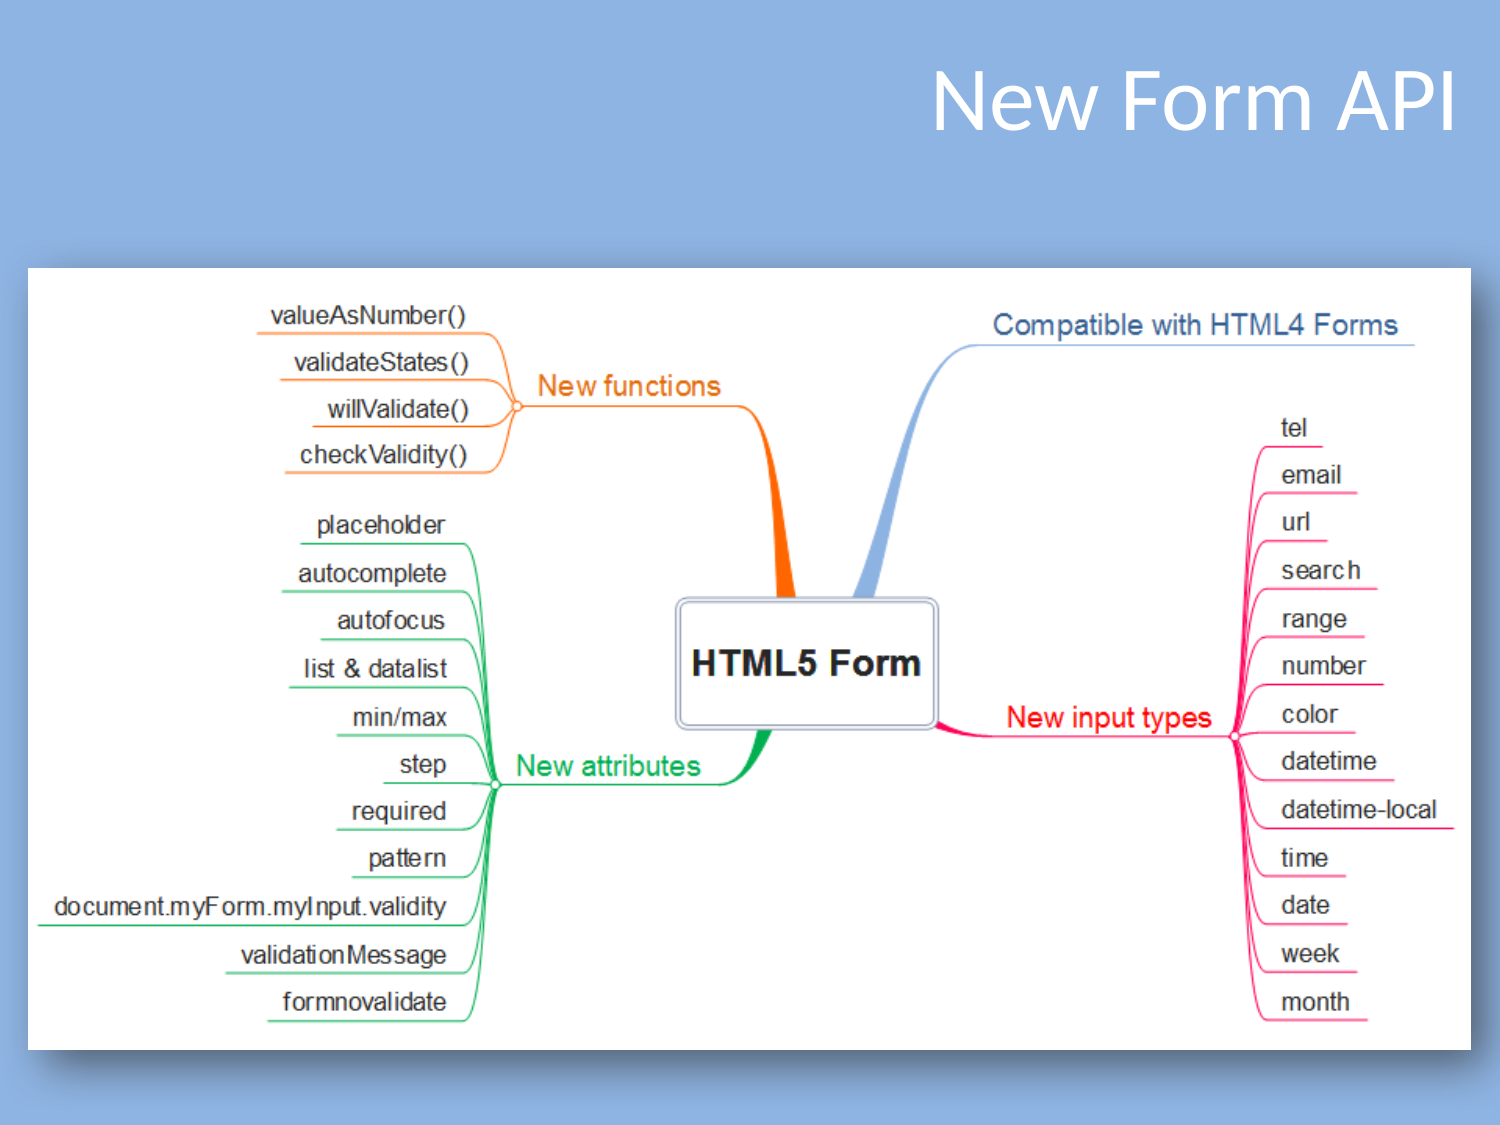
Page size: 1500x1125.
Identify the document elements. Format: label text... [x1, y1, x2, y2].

title New Form API [24, 12, 1475, 175]
picture [28, 268, 1472, 1051]
